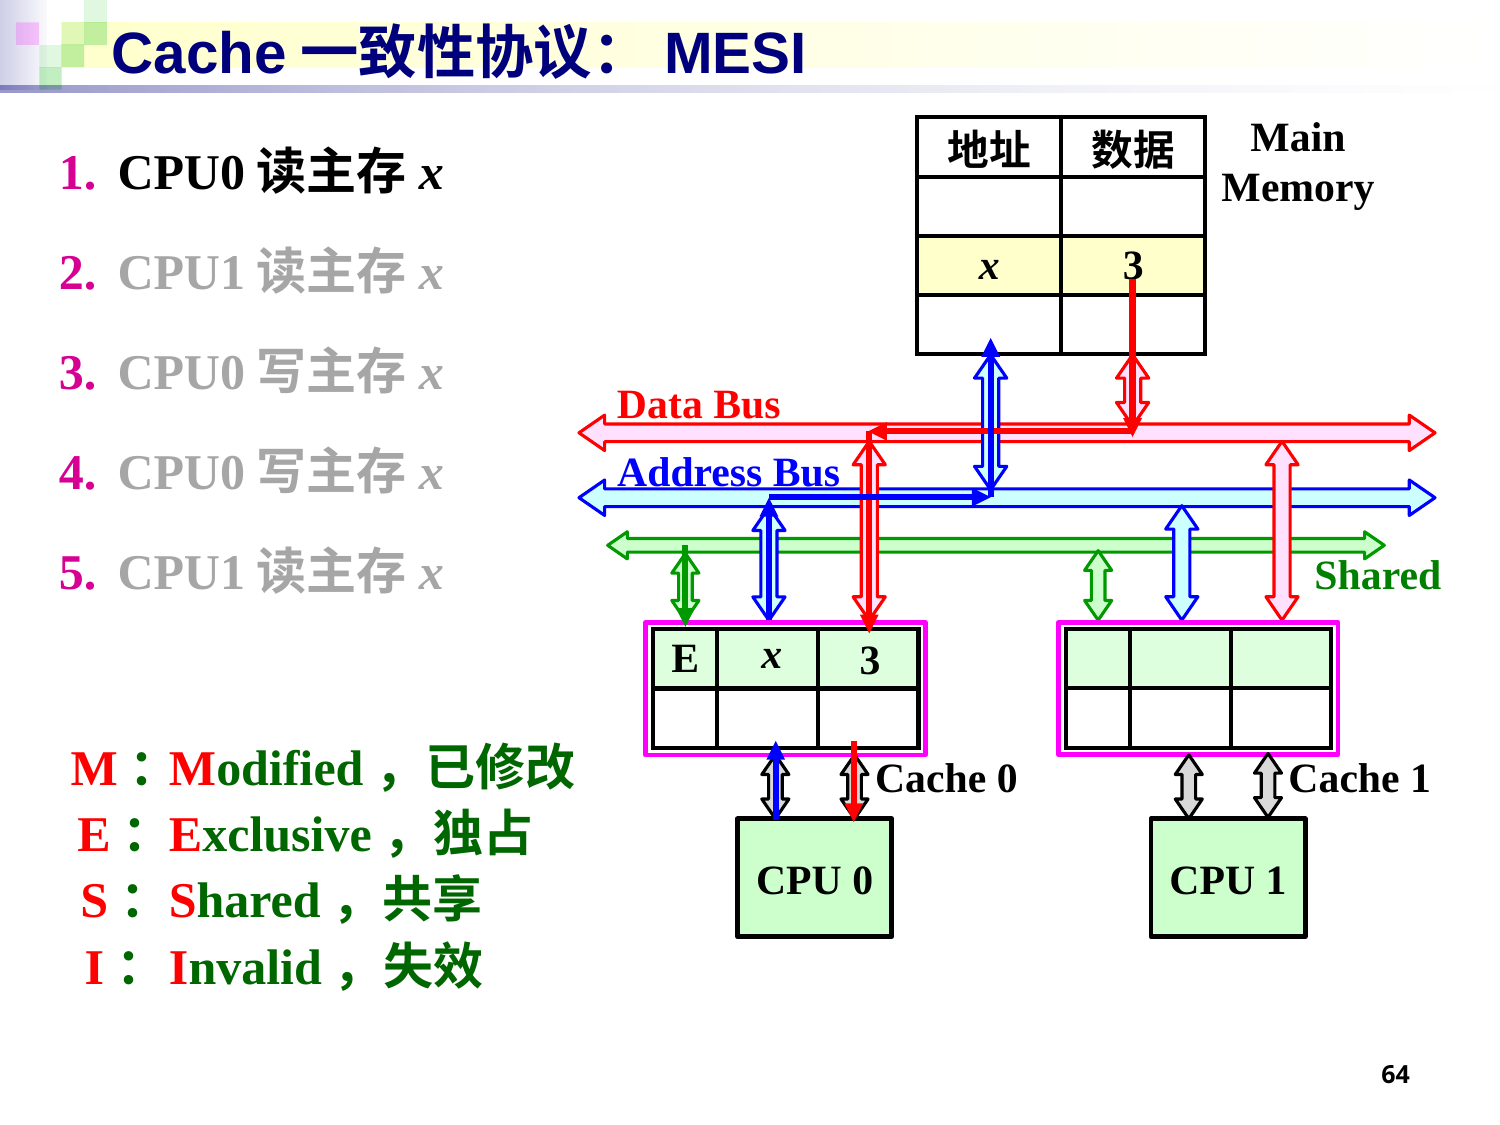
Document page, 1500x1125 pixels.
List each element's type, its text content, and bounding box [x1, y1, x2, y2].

text_box [841, 761, 850, 804]
text_box [1265, 441, 1299, 621]
text_box 3 [844, 625, 896, 690]
text_box [858, 759, 869, 811]
table_header 地址 [919, 119, 1059, 175]
text_box [1291, 479, 1436, 516]
text_box [873, 505, 886, 614]
text_box [974, 488, 1273, 507]
table_cell 3 [1063, 238, 1203, 293]
text_box Cache 0 [860, 743, 1033, 808]
text_box Shared [1299, 540, 1457, 606]
text_box [994, 439, 1007, 485]
text_box [999, 415, 1436, 451]
table_header 数据 [1063, 119, 1203, 175]
table_cell x [919, 238, 1059, 293]
text_box CPU 0 [737, 818, 892, 937]
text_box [43, 727, 609, 1017]
text_box [1136, 359, 1149, 418]
text_box [780, 761, 789, 813]
text_box [853, 506, 865, 614]
list CPU0读主存x CPU1读主存x CPU0写主存x CPU0写主存x CPU1读主存x [43, 101, 581, 727]
text_box [856, 447, 865, 494]
text_box [1175, 754, 1203, 819]
table_cell [919, 179, 1059, 234]
text_box [772, 517, 786, 616]
text_box [578, 481, 765, 516]
text_box [778, 538, 861, 553]
text_box [1254, 753, 1282, 818]
slide_number 64 [1074, 1024, 1426, 1101]
text_box [994, 359, 1007, 428]
text_box x [746, 619, 798, 685]
text_box [887, 423, 982, 428]
table_cell [1136, 297, 1203, 352]
text_box [873, 446, 886, 494]
text_box Cache 1 [1273, 743, 1447, 808]
text_box [578, 416, 882, 449]
text_box [974, 360, 987, 428]
text_box CPU 1 [1151, 818, 1306, 937]
text_box [689, 558, 699, 608]
text_box Data Bus [602, 369, 796, 435]
text_box Main Memory [1206, 102, 1390, 218]
text_box [1190, 538, 1273, 553]
text_box [1084, 550, 1112, 621]
text_box [752, 517, 765, 615]
text_box [1291, 531, 1377, 553]
text_box [1116, 359, 1129, 418]
table_cell [1063, 179, 1203, 234]
table_cell [1063, 297, 1129, 352]
table_cell [919, 297, 1059, 352]
text_box [645, 622, 926, 755]
text_box [878, 538, 1173, 553]
text_box [974, 439, 987, 485]
text_box Address Bus [602, 437, 856, 502]
title Cache一致性协议：MESI [96, 6, 1448, 94]
text_box [671, 559, 681, 608]
text_box [761, 760, 772, 814]
text_box [878, 488, 971, 494]
text_box [1165, 505, 1198, 621]
text_box [607, 531, 760, 559]
text_box [1058, 622, 1339, 755]
text_box E [656, 623, 714, 689]
